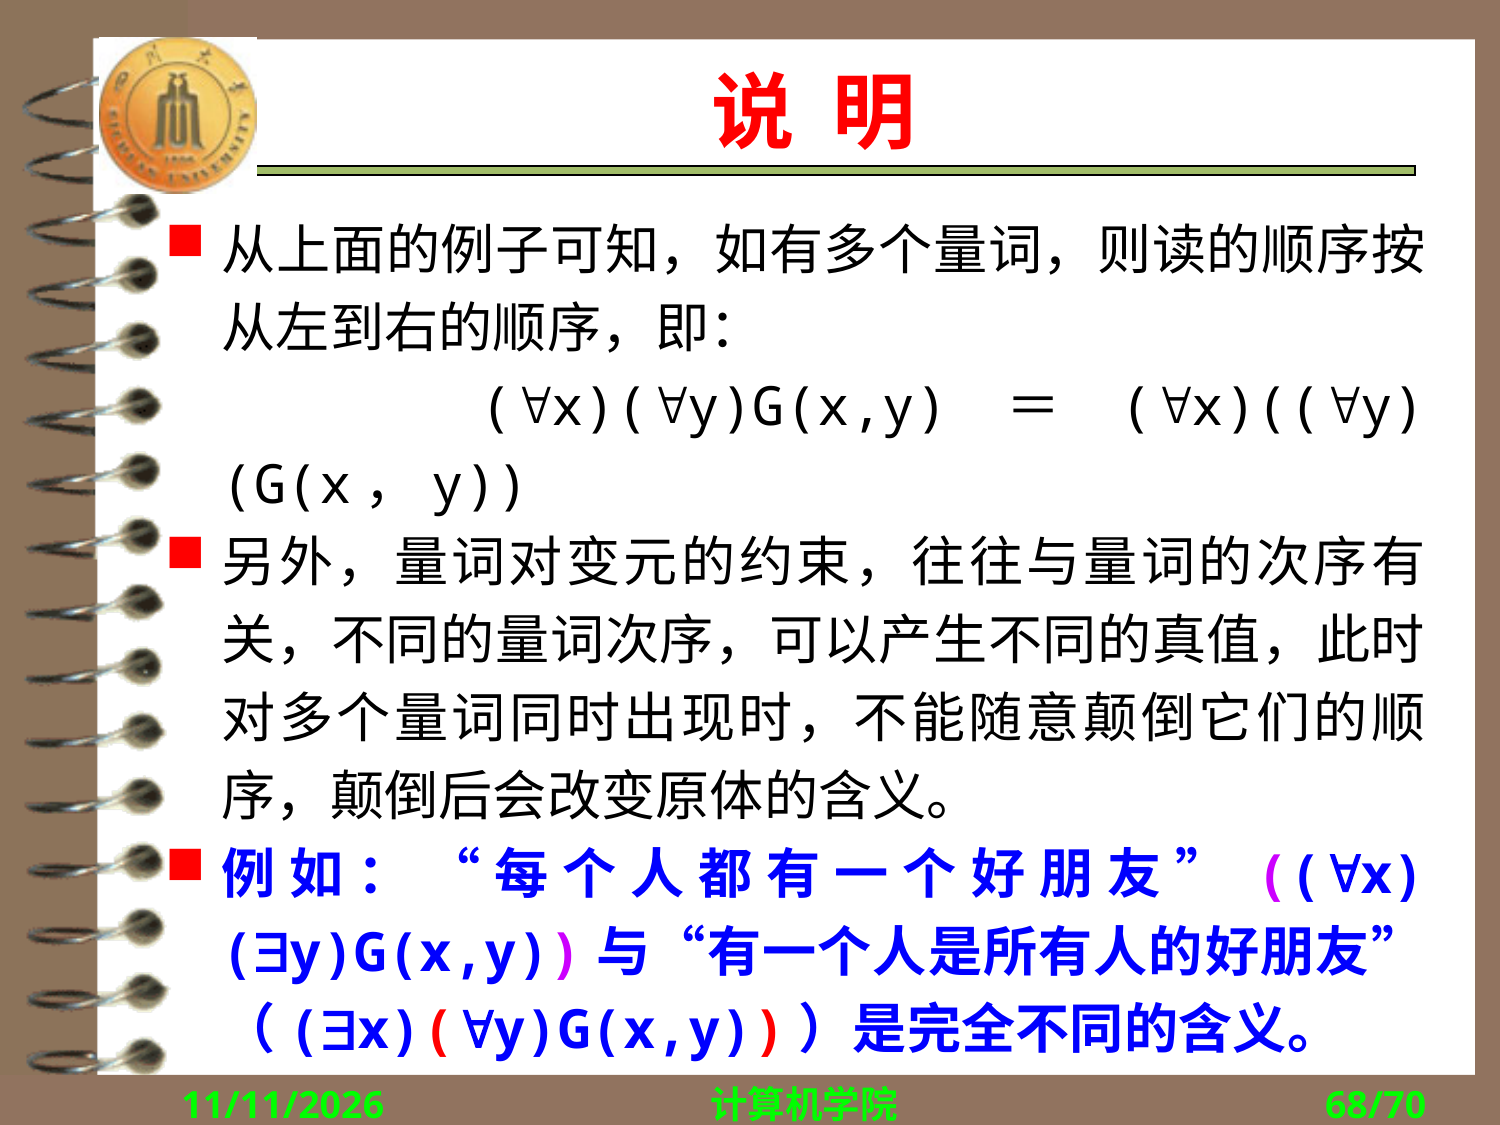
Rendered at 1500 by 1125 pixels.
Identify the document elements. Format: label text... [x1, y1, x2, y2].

slide_number 68/70 [1128, 1073, 1442, 1100]
picture [0, 0, 257, 1075]
list 从上面的例子可知，如有多个量词，则读的顺序按从左到右的顺序，即： (x)(y)G(x,y)＝(x)((y)(G(x，y)) 另外，量词对变元的约束，往往与量词的次序有关，不同的量词次序，可以产生不同的真值，此时对多个量词同时出现时，不能随意颠倒它们的顺序，颠倒后会改变原体的含义。 例如：“每个人都有一个好朋友”((x)(y)G(x,y))与“有一个人是所有人的好朋友” （(x)(y)G(x,y))）是完全不同的含义。 [159, 196, 1432, 990]
title 说 明 [212, 50, 1415, 168]
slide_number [166, 1073, 479, 1100]
footer 计算机学院 [479, 1073, 1128, 1100]
